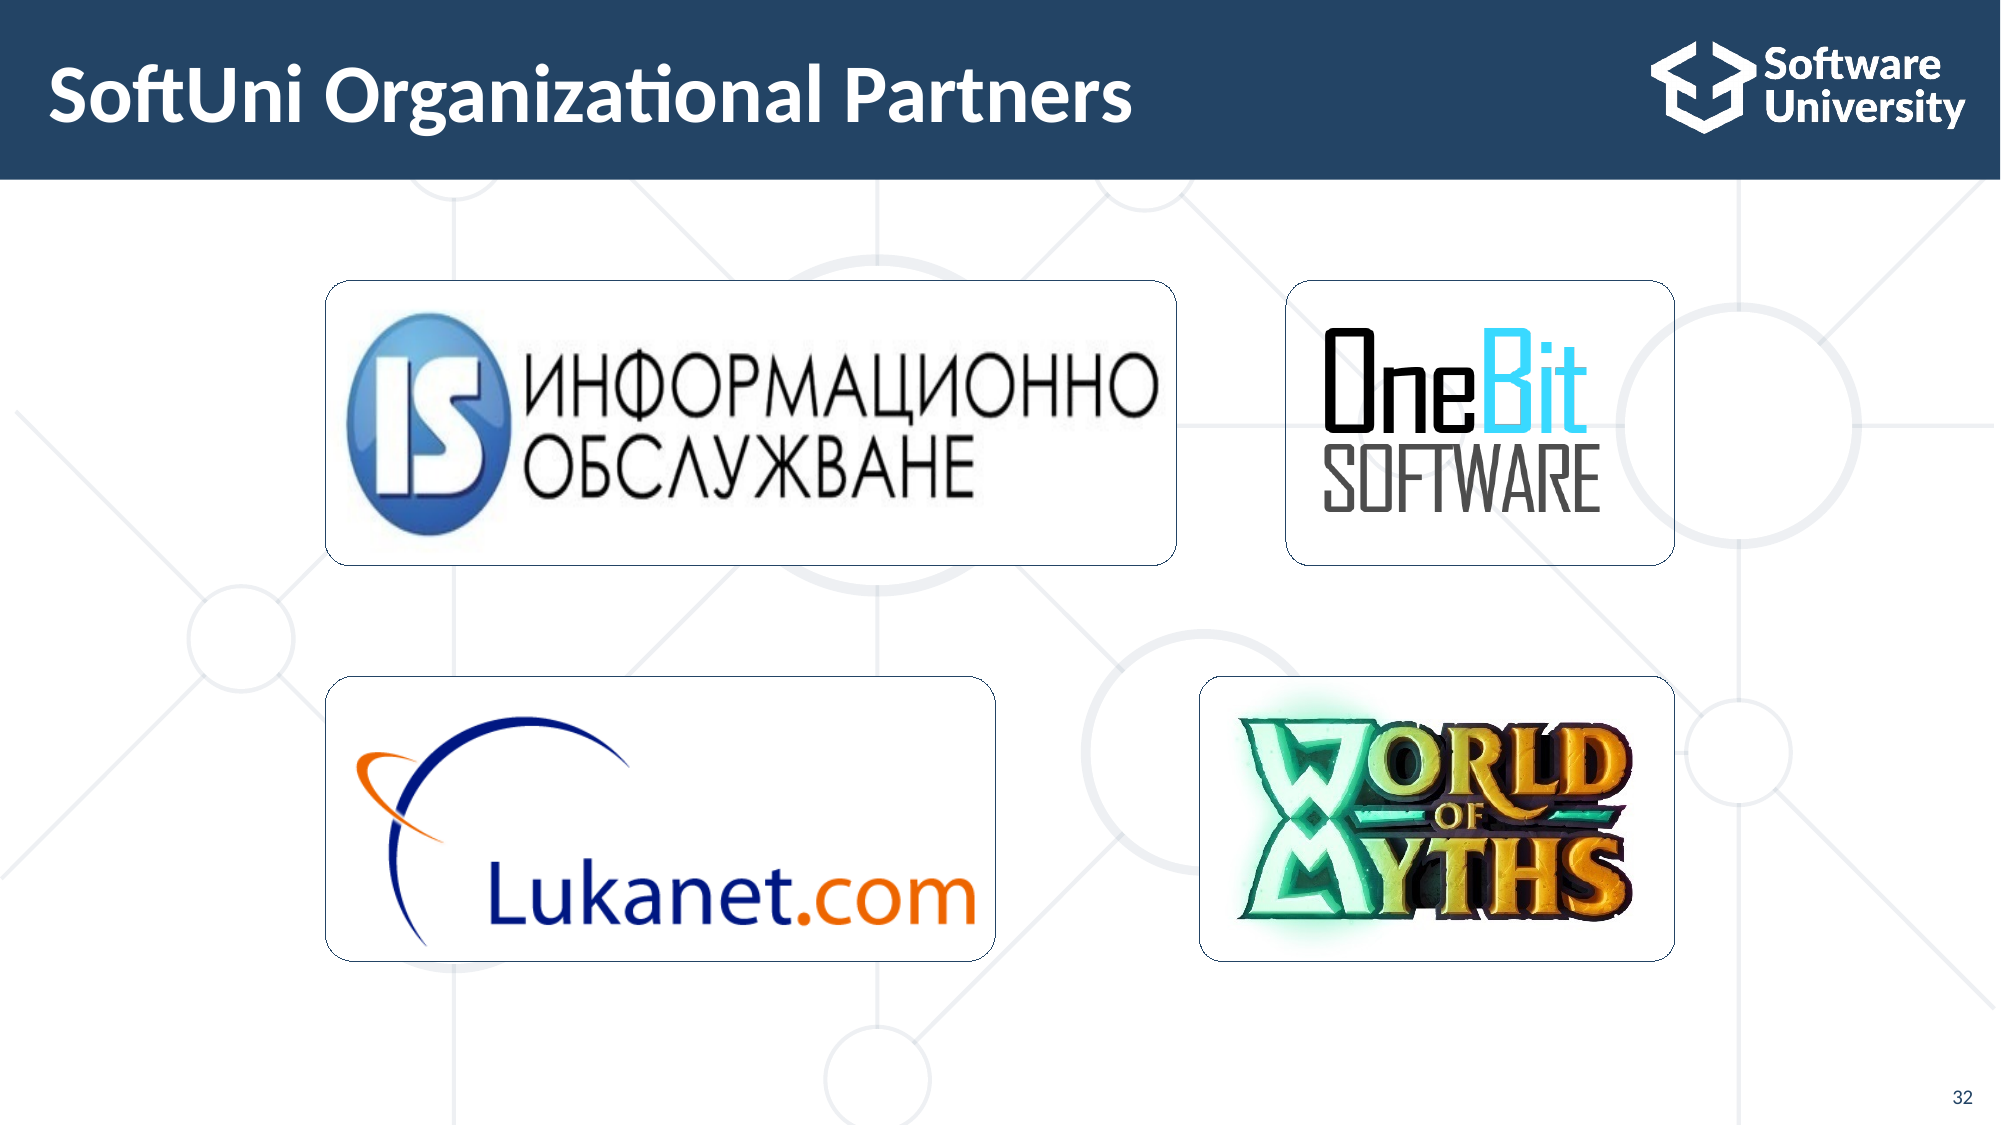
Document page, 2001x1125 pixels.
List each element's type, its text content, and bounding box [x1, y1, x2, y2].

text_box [324, 280, 1675, 962]
title SoftUni Organizational Partners [31, 16, 1625, 162]
slide_number 32 [1927, 1067, 1989, 1117]
picture [1651, 41, 1966, 134]
